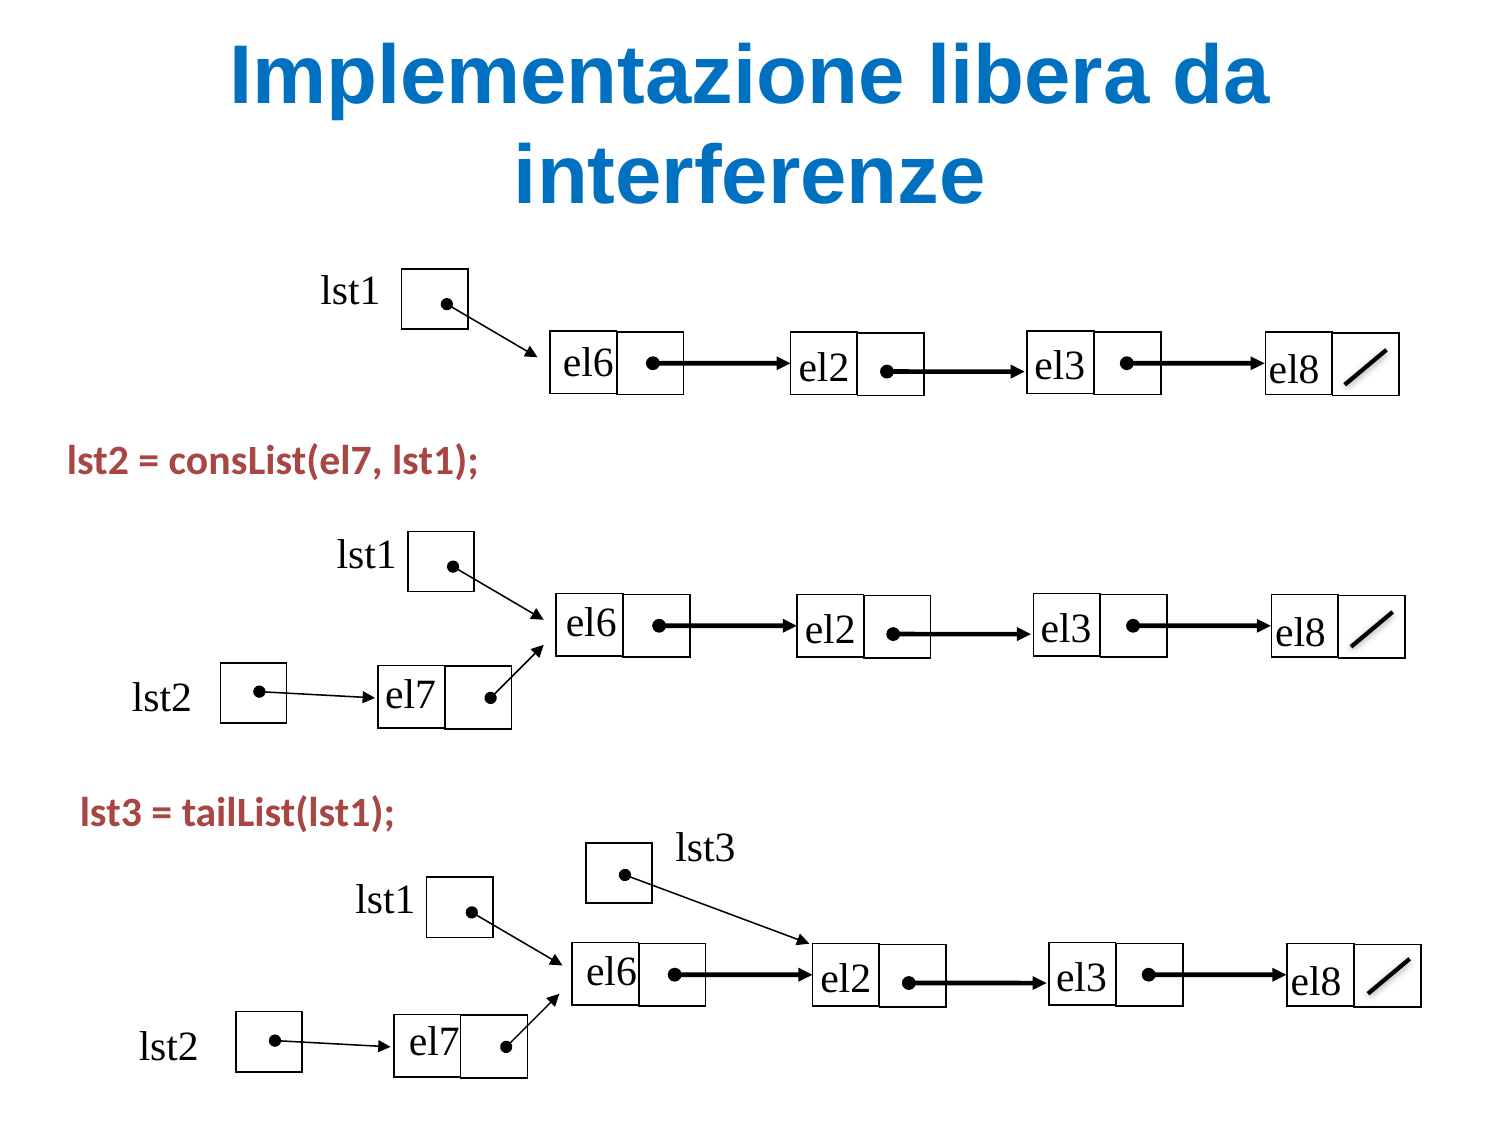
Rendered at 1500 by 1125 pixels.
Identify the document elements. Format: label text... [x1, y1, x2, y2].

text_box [549, 330, 684, 395]
text_box [929, 365, 1019, 378]
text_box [116, 644, 544, 730]
text_box [401, 268, 468, 330]
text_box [1026, 330, 1162, 395]
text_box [340, 864, 1422, 1012]
text_box [688, 357, 783, 370]
text_box [440, 297, 538, 358]
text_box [790, 331, 925, 396]
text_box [1344, 349, 1387, 385]
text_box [1265, 331, 1400, 396]
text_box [585, 811, 810, 863]
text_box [123, 993, 560, 1079]
text_box el8 [1253, 334, 1260, 400]
text_box lst2 = consList(el7, lst1); [52, 425, 495, 491]
text_box lst3 = tailList(lst1); [58, 777, 411, 843]
title Implementazione libera da interferenze [0, 26, 1500, 214]
text_box lst1 [305, 255, 396, 321]
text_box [321, 518, 1406, 663]
text_box el2 [783, 332, 788, 398]
text_box el3 [1019, 330, 1025, 396]
